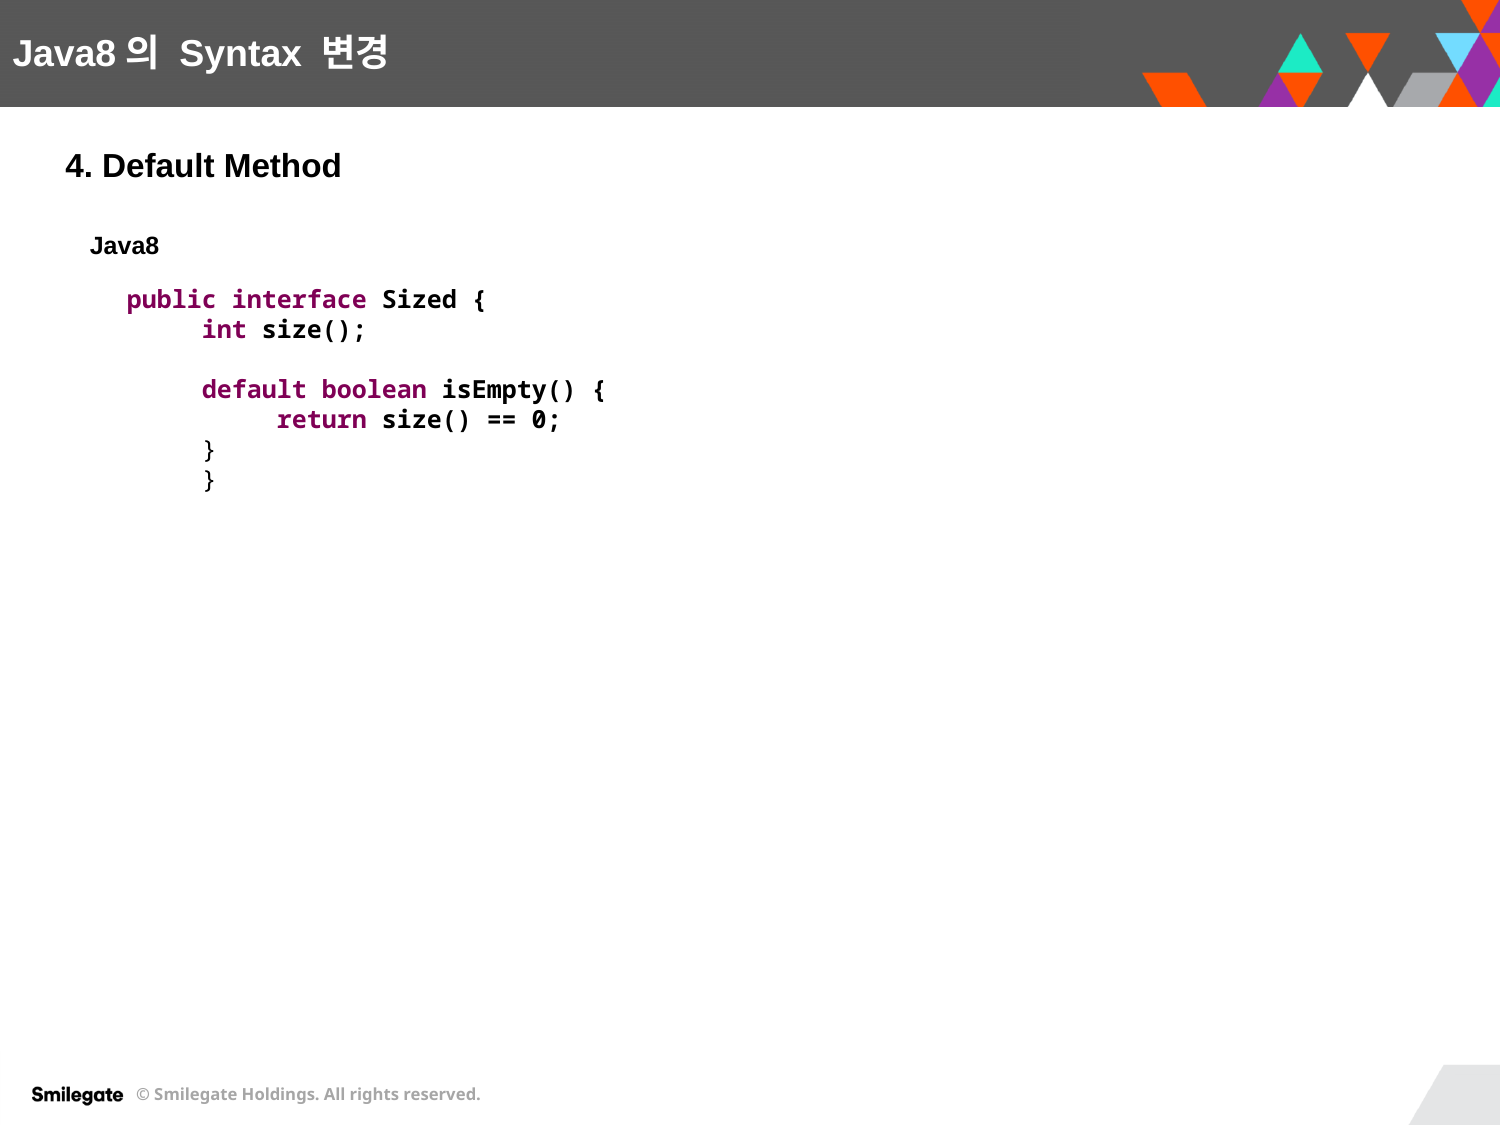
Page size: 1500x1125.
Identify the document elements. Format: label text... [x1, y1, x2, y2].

picture [0, 0, 1500, 107]
picture [1377, 1051, 1500, 1125]
picture [0, 1051, 136, 1125]
text_box Java8의 Syntax 변경 [0, 21, 406, 82]
text_box Java8 [74, 222, 175, 268]
text_box public interface Sized { int size(); default boolean isEmpty() { return size() == 0; } } [112, 276, 863, 501]
text_box 4. Default Method [50, 137, 358, 193]
